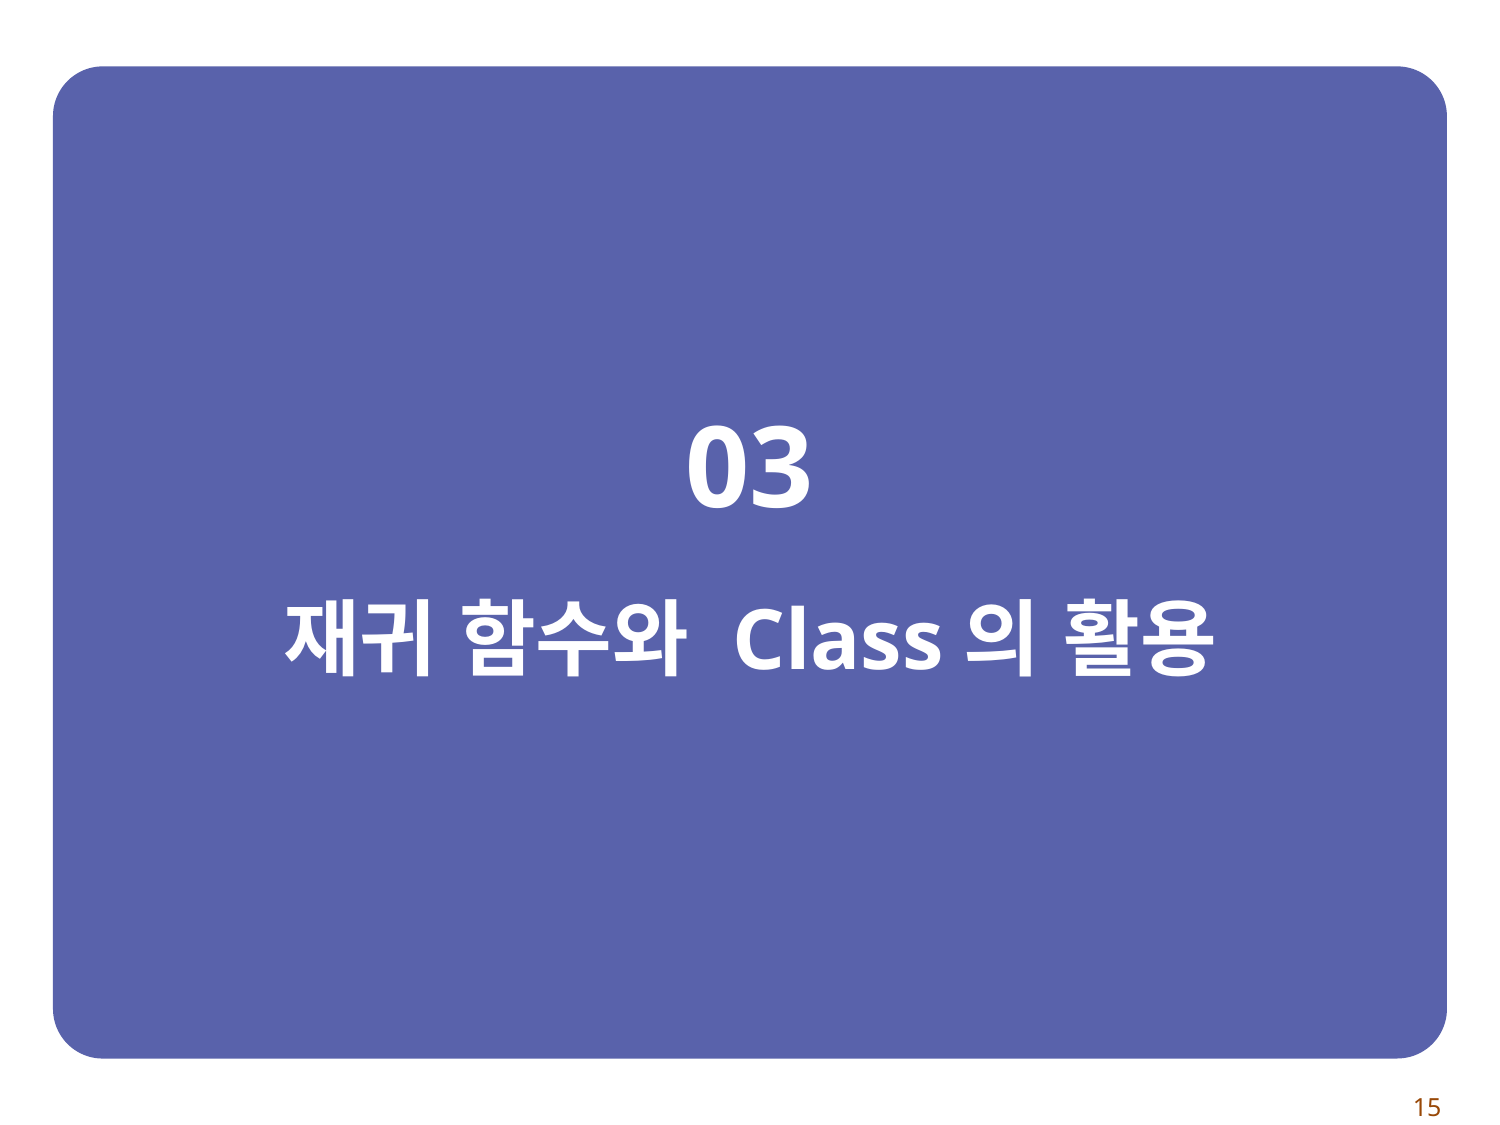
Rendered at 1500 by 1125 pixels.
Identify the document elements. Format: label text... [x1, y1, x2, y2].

list 03 [117, 385, 1383, 540]
list 재귀 함수와 Class의 활용 [117, 559, 1383, 715]
